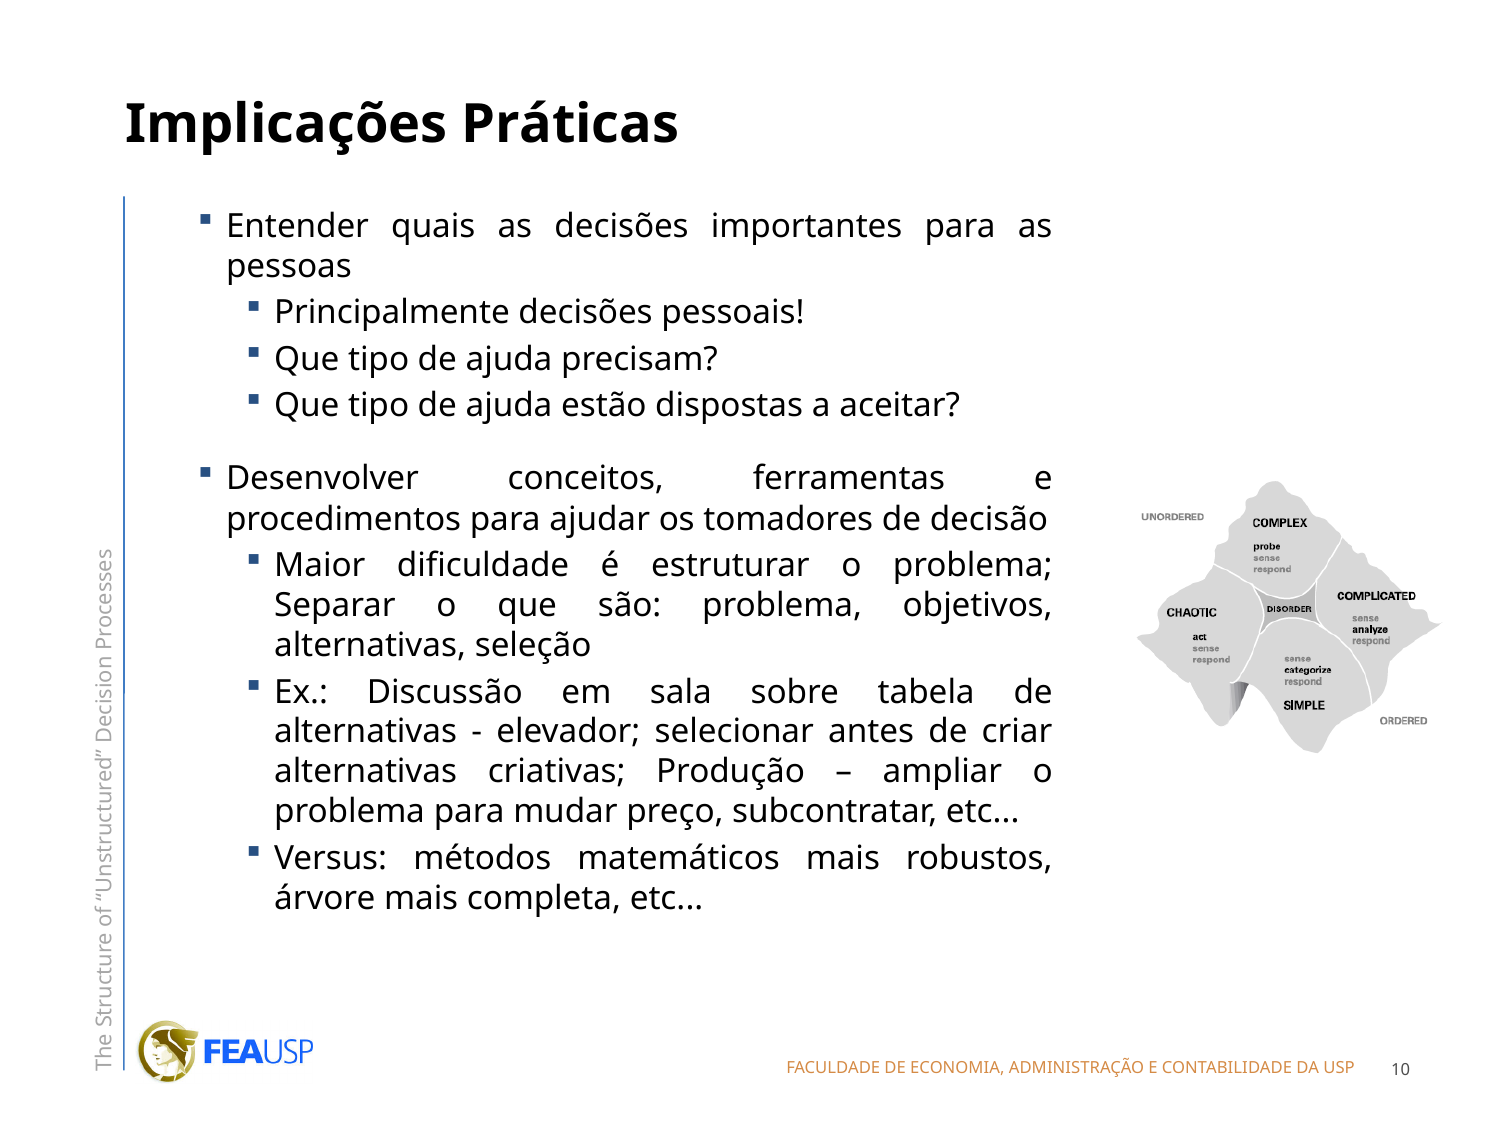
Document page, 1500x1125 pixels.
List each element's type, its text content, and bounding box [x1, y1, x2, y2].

title Implicações Práticas [110, 66, 1387, 161]
list Entender quais as decisões importantes para as pessoas Principalmente decisões pessoais! Que tipo de ajuda precisam? Que tipo de ajuda estão dispostas a aceitar? Desenvolver conceitos, ferramentas e procedimentos para ajudar os tomadores de decisão Maior dificuldade é estruturar o problema; Separar o que são: problema, objetivos, alternativas, seleção Ex.: Discussão em sala sobre tabela de alternativas - elevador; selecionar antes de criar alternativas criativas; Produção – ampliar o problema para mudar preço, subcontratar, etc... Versus: métodos matemáticos mais robustos, árvore mais completa, etc... [183, 196, 1069, 994]
picture [135, 1020, 313, 1084]
slide_number 10 [1316, 1051, 1425, 1125]
picture [1092, 467, 1500, 776]
